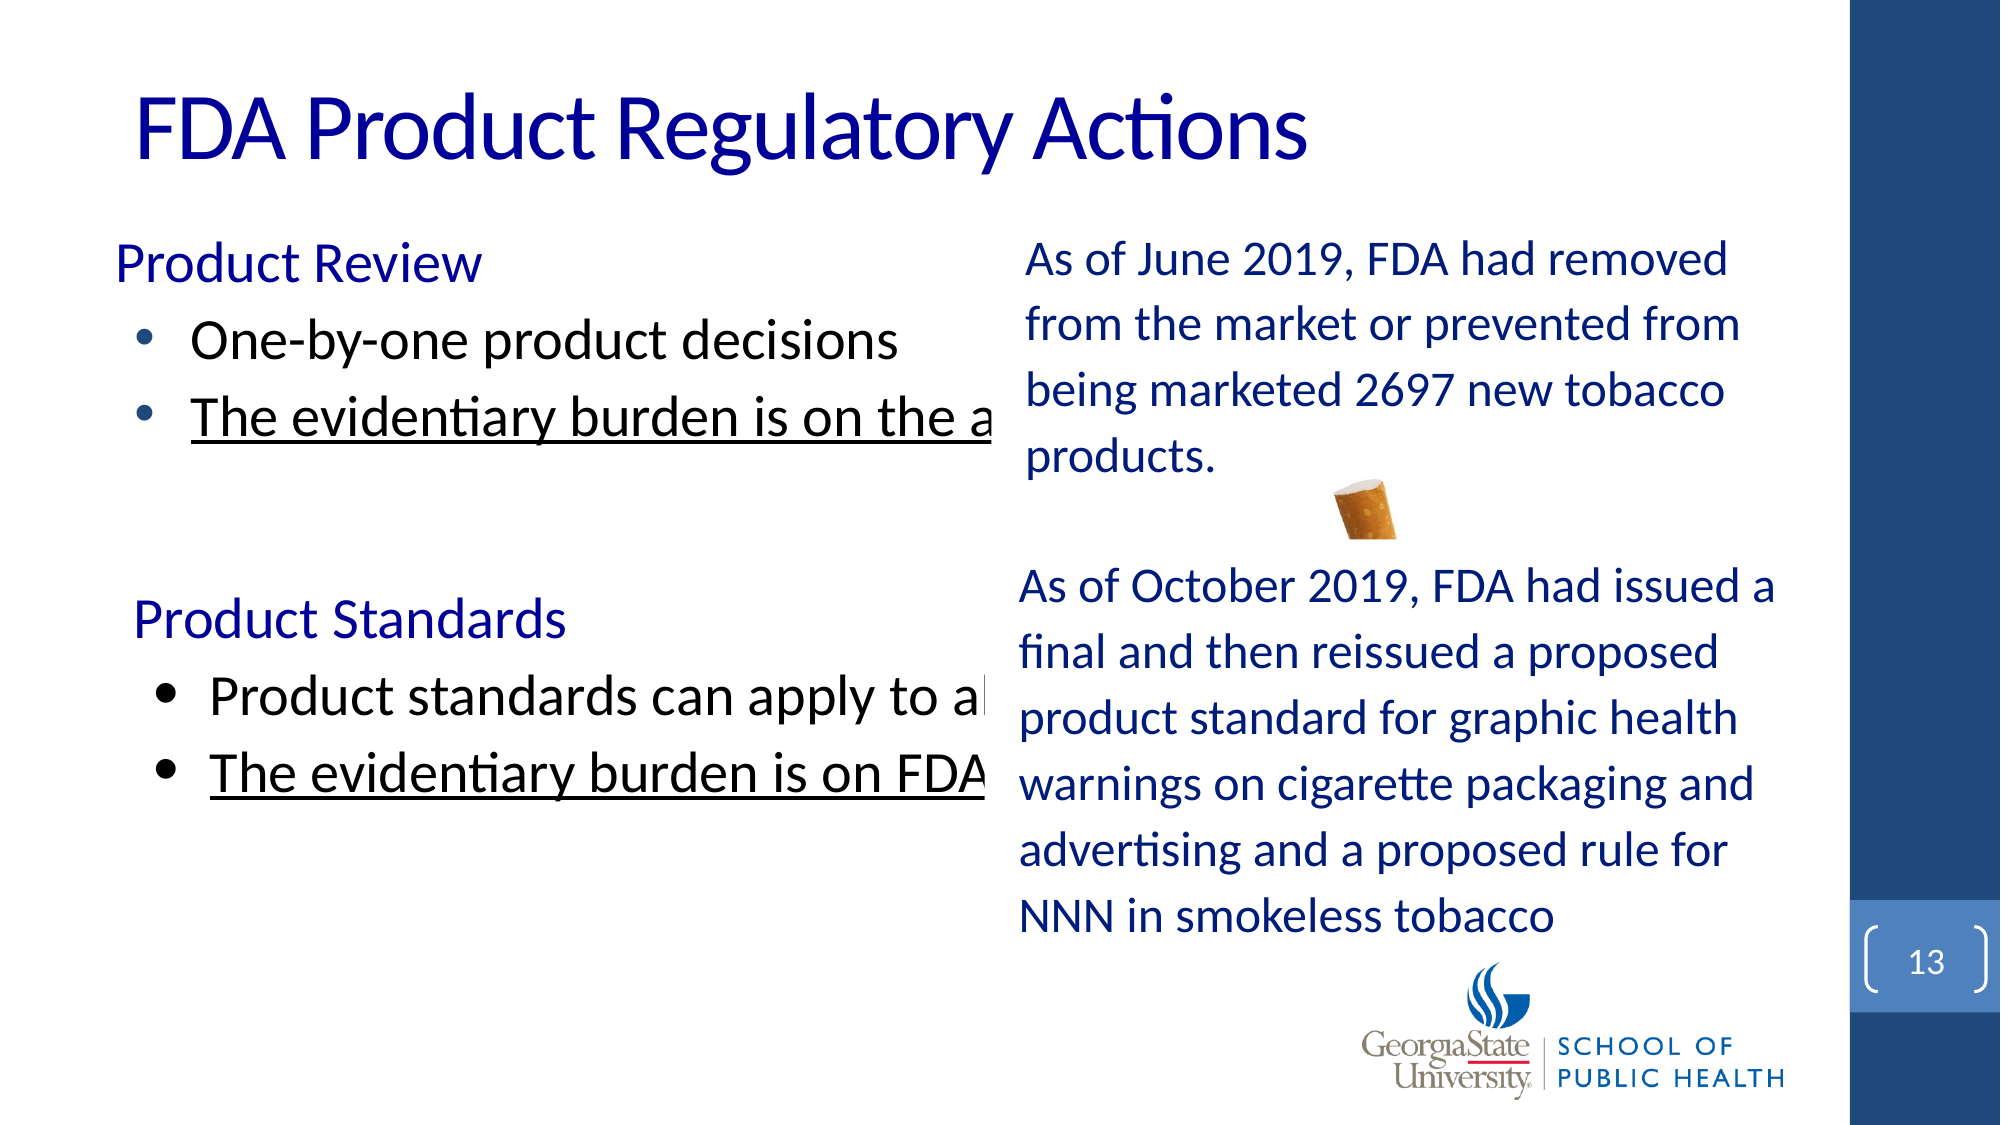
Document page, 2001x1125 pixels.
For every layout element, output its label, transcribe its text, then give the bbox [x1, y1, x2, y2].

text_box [990, 211, 1799, 806]
slide_number 13 [1864, 925, 1988, 994]
title FDA Product Regulatory Actions [119, 56, 1734, 187]
text_box As of October 2019, FDA had issued a final and then reissued a proposed product standard for graphic health warnings on cigarette packaging and advertising and a proposed rule for NNN in smokeless tobacco [984, 539, 1792, 847]
picture [1361, 961, 1784, 1101]
text_box Product Standards Product standards can apply to all products or groups of products The evidentiary burden is on FDA [119, 572, 984, 812]
text_box Product Review One-by-one product decisions The evidentiary burden is on the applicant [100, 216, 988, 456]
